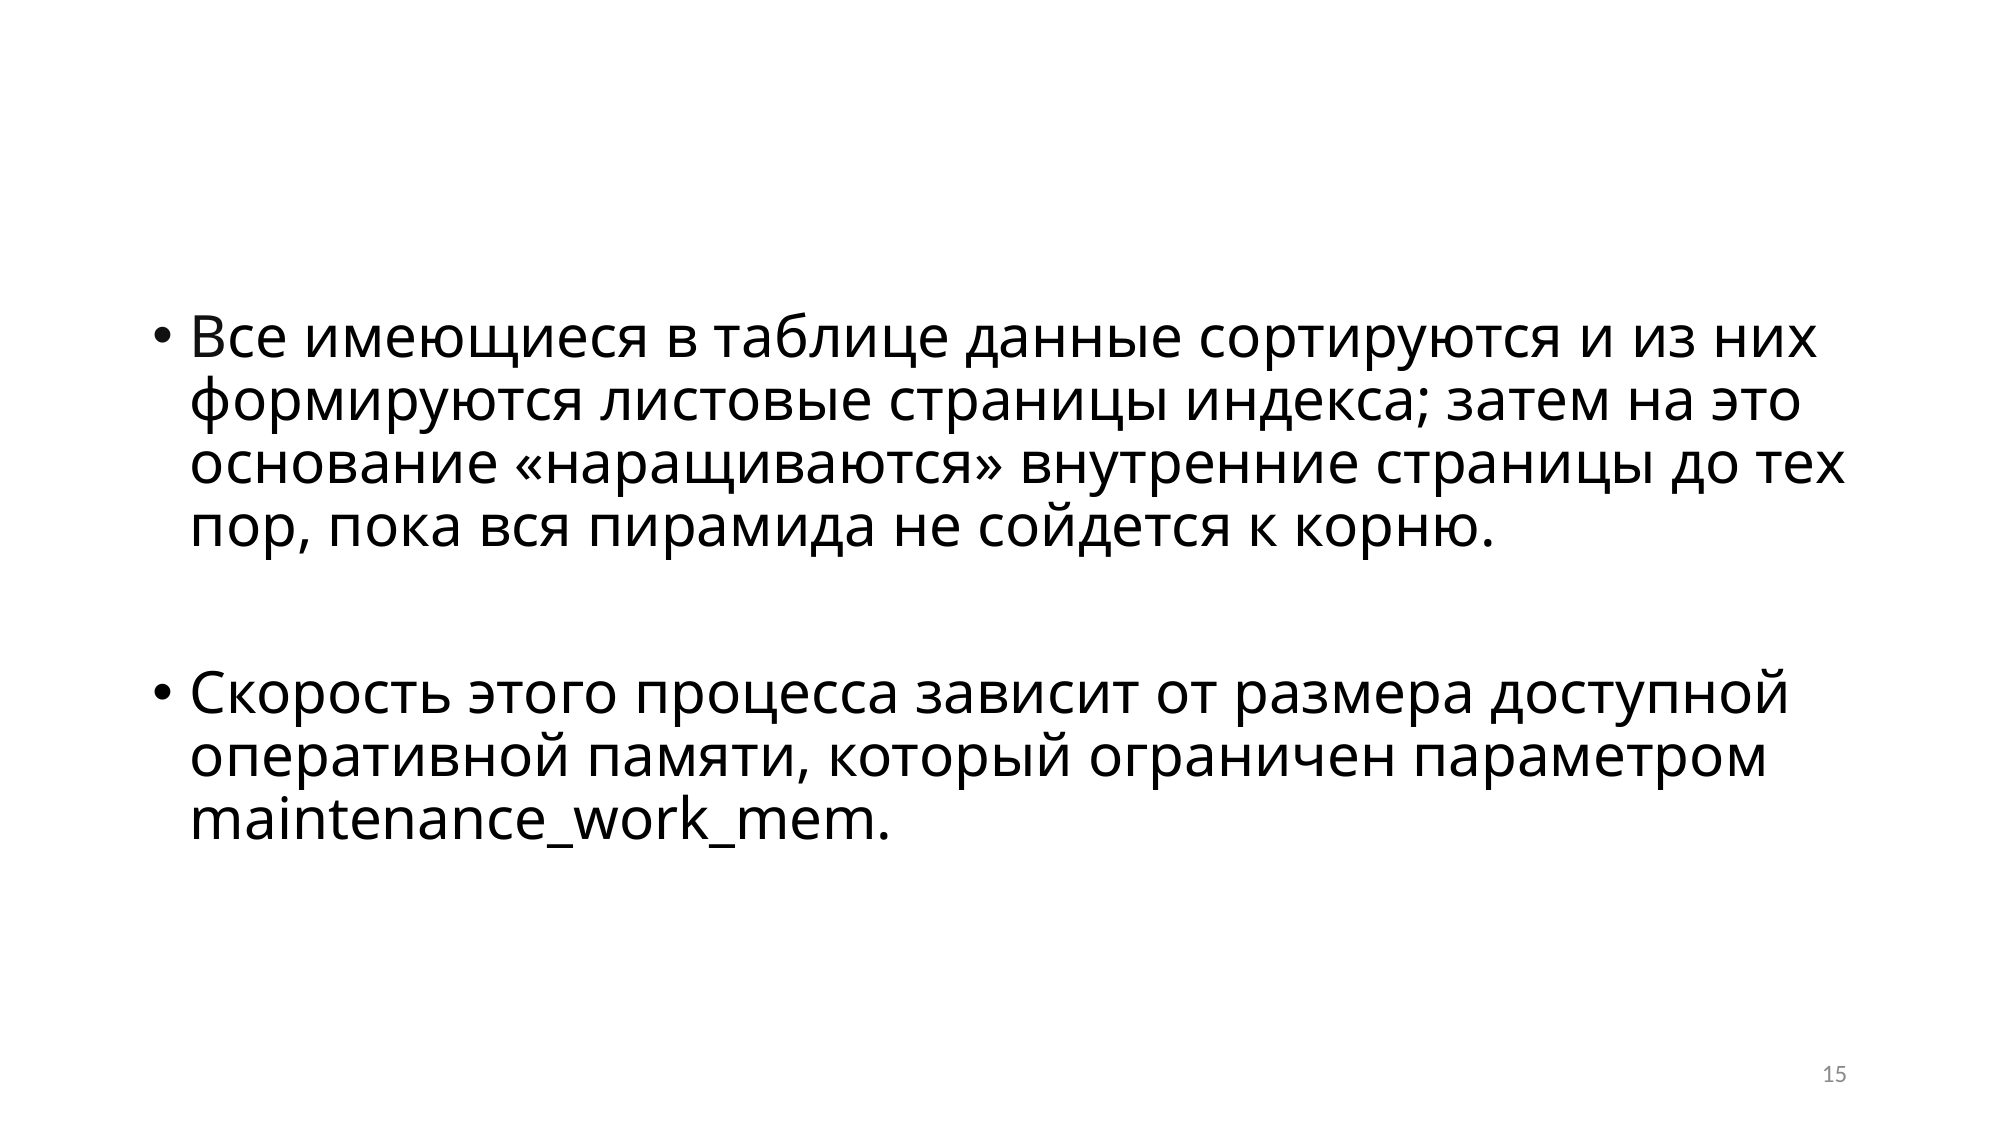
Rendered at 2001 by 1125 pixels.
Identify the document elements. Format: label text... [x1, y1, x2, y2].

list Все имеющиеся в таблице данные сортируются и из них формируются листовые страницы индекса; затем на это основание «наращиваются» внутренние страницы до тех пор, пока вся пирамида не сойдется к корню. Скорость этого процесса зависит от размера доступной оперативной памяти, который ограничен параметром maintenance_work_mem. [137, 299, 1863, 1014]
slide_number 15 [1412, 1042, 1863, 1103]
